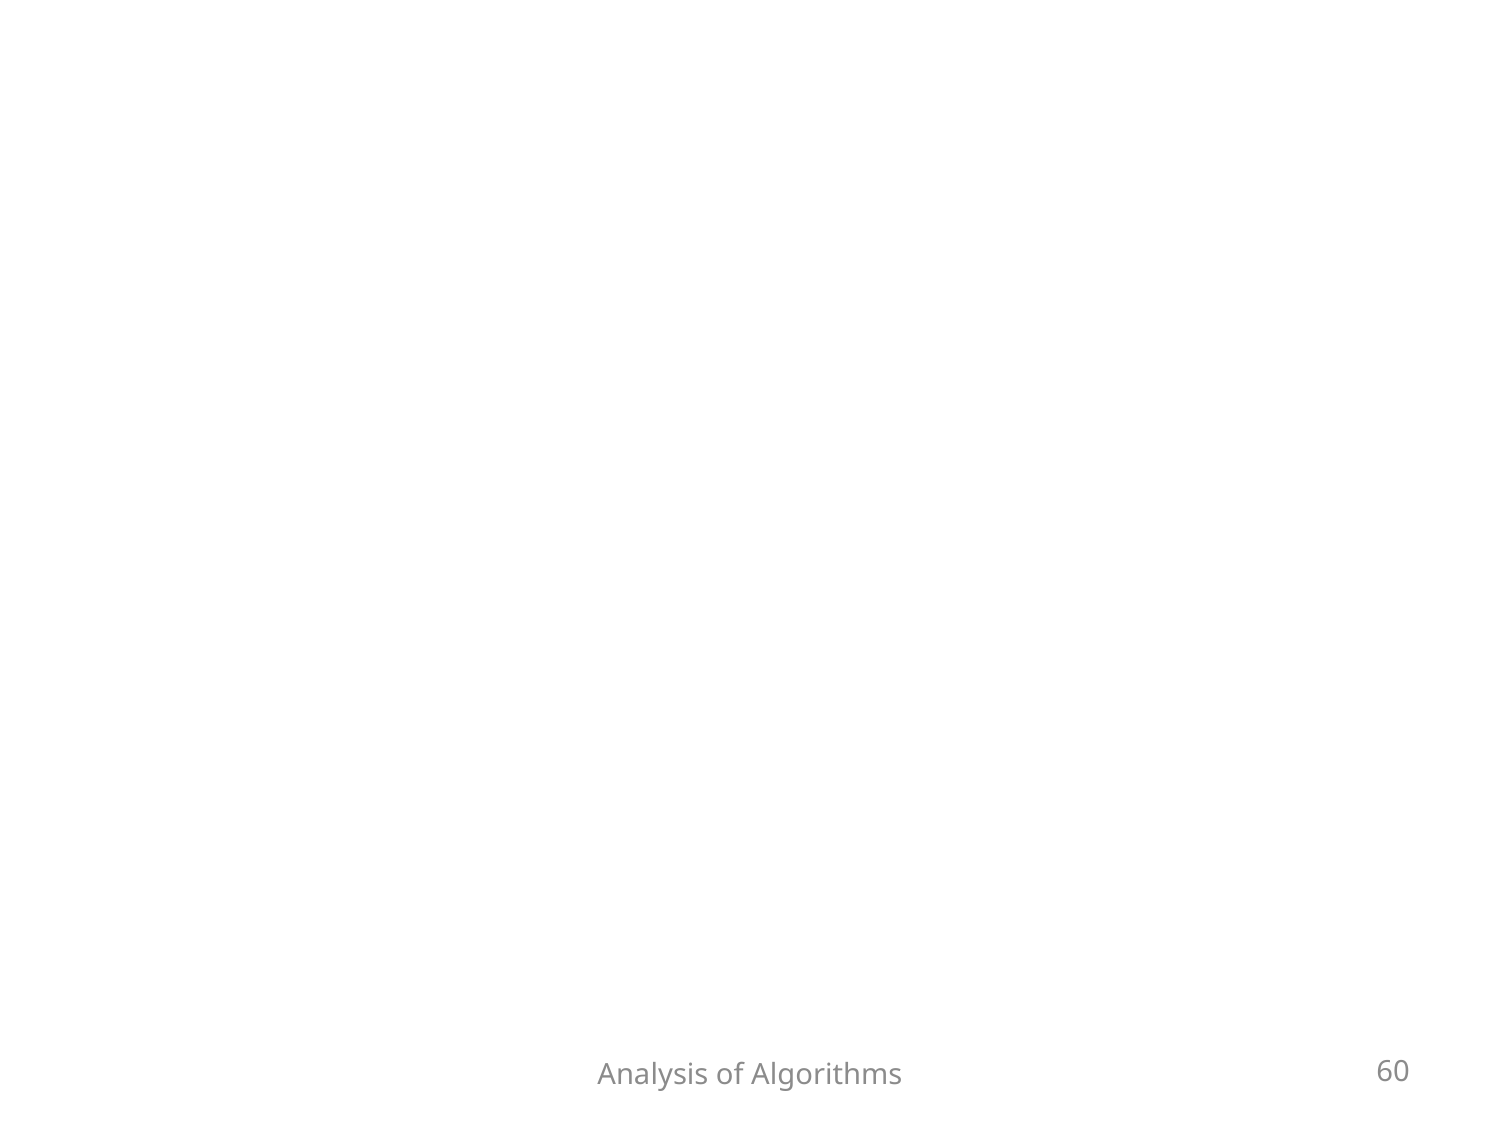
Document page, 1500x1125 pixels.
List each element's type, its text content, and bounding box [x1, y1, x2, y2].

slide_number 60 [1074, 1042, 1425, 1103]
footer Analysis of Algorithms [512, 1042, 988, 1103]
